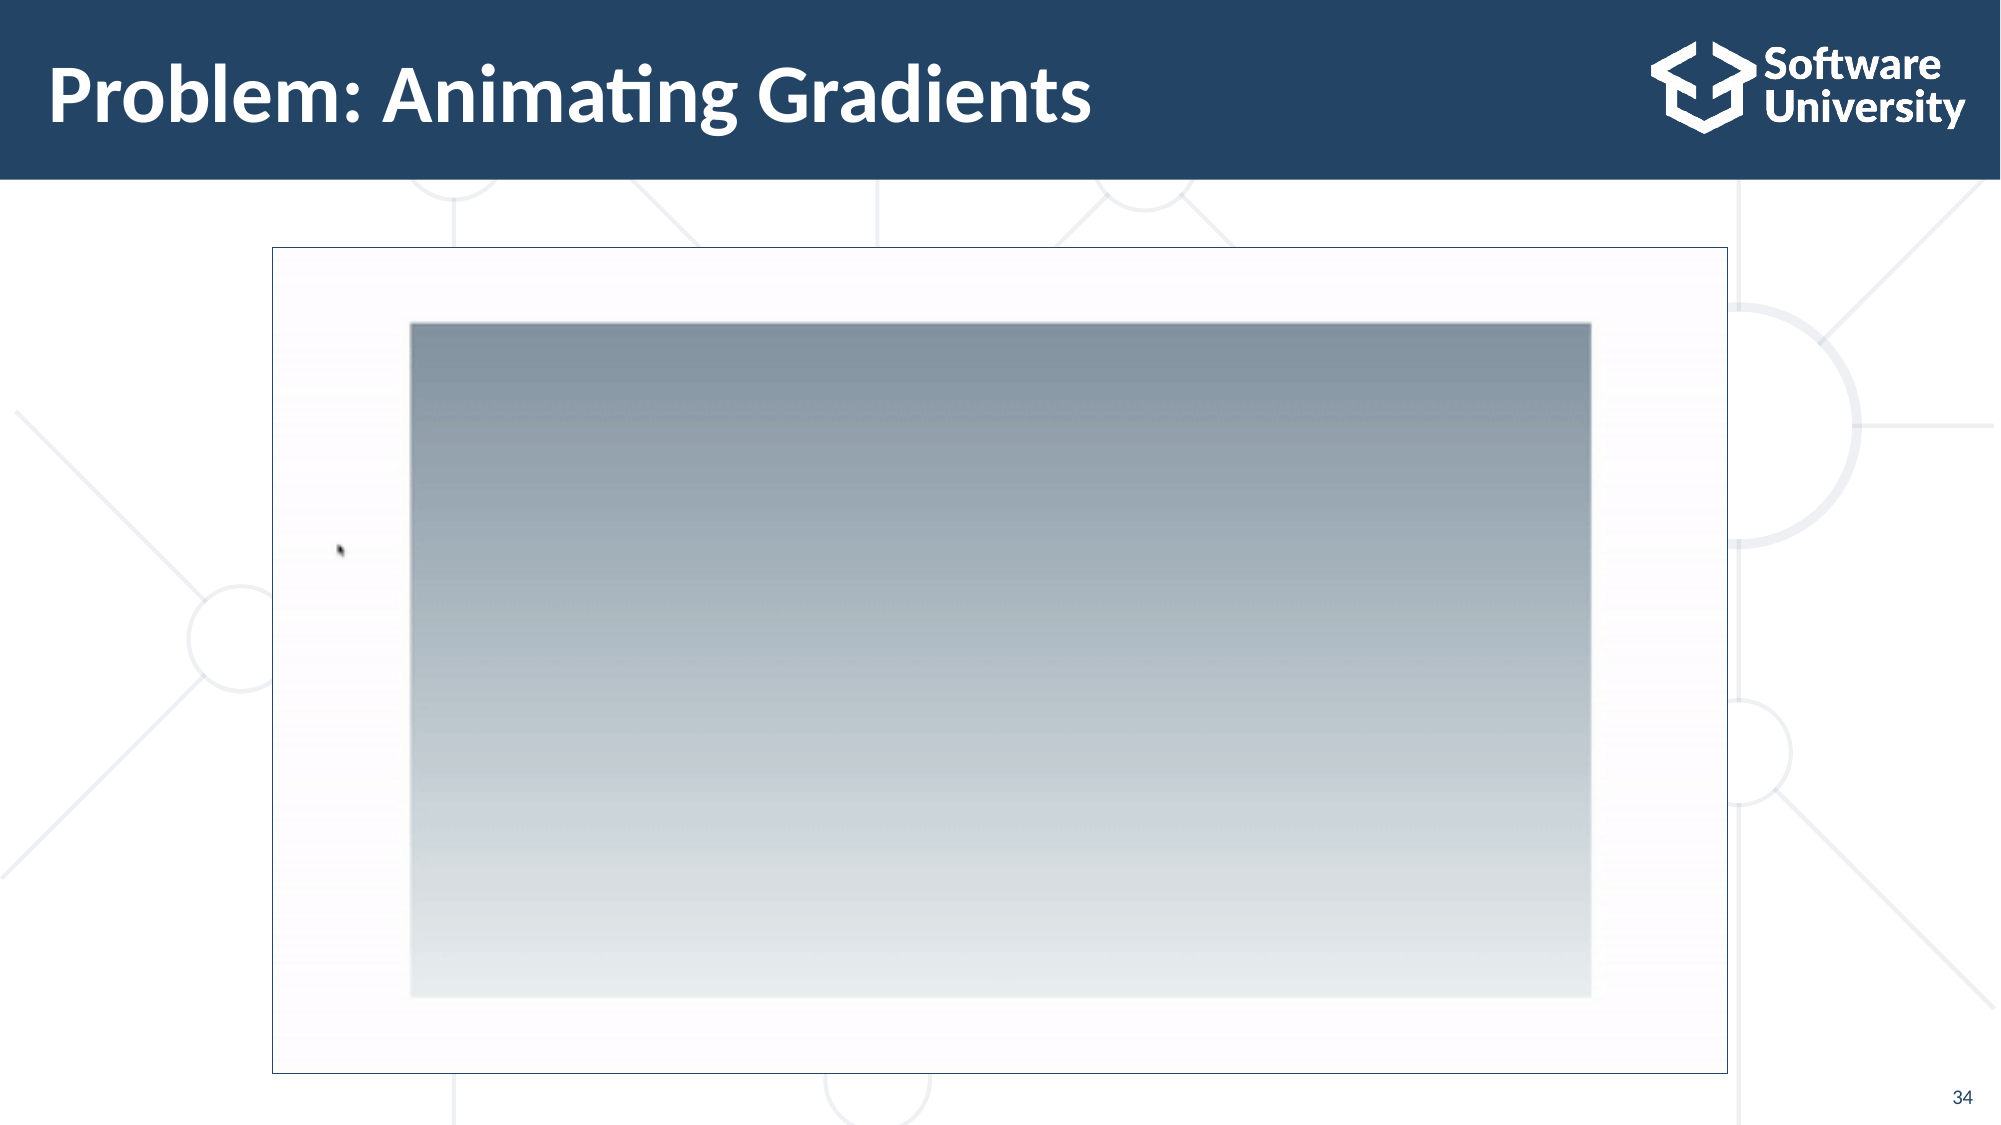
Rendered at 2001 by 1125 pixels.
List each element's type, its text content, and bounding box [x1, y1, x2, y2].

picture [272, 247, 1728, 1075]
slide_number 34 [1927, 1067, 1989, 1117]
picture [1651, 41, 1966, 134]
title Problem: Animating Gradients [31, 16, 1625, 162]
